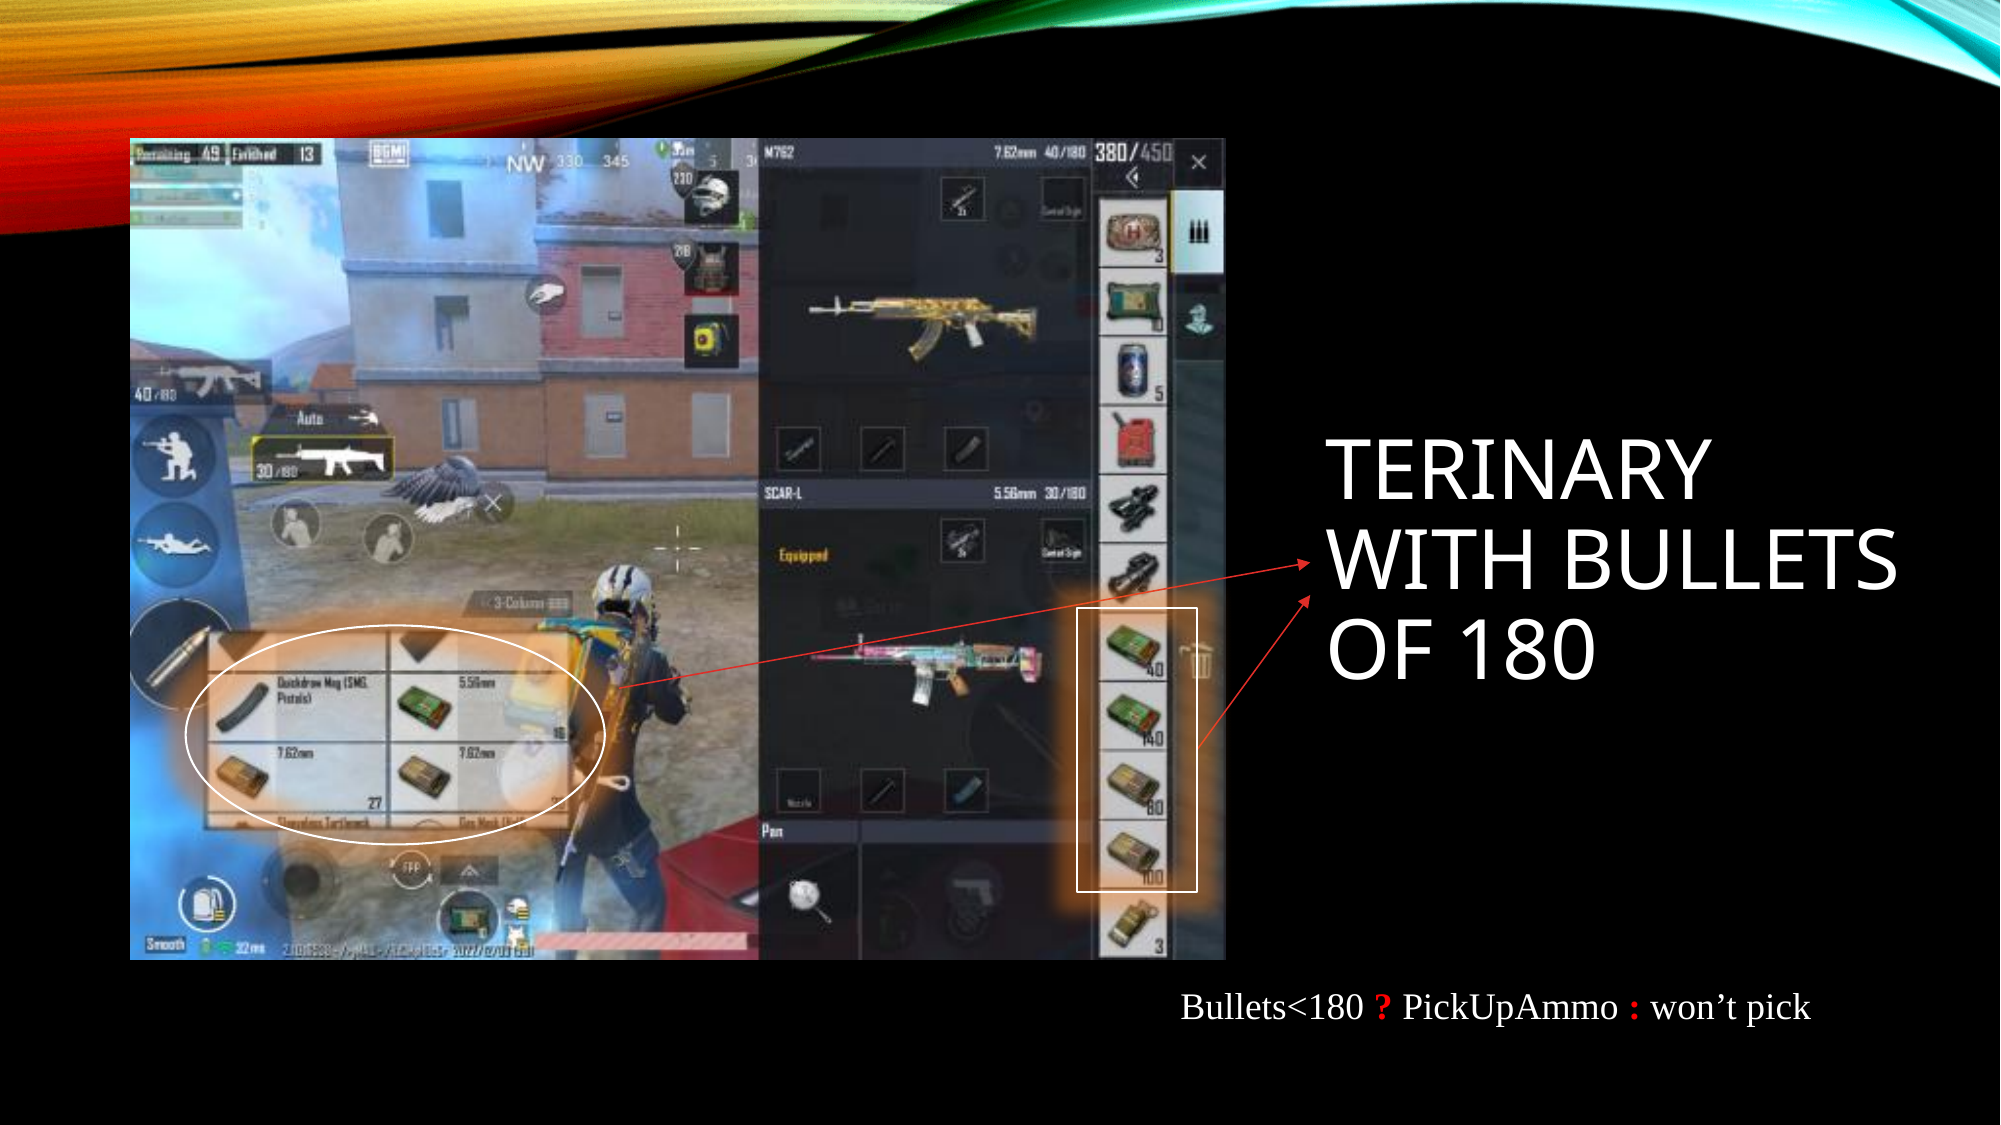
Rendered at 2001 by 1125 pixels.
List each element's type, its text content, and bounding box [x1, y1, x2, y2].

text_box Bullets<180 ? PickUpAmmo : won’t pick [1165, 974, 1917, 1035]
title TERINARY WITH BULLETS OF 180 [1310, 358, 1948, 767]
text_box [618, 562, 1311, 689]
picture [0, 0, 2000, 960]
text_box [1196, 594, 1311, 751]
